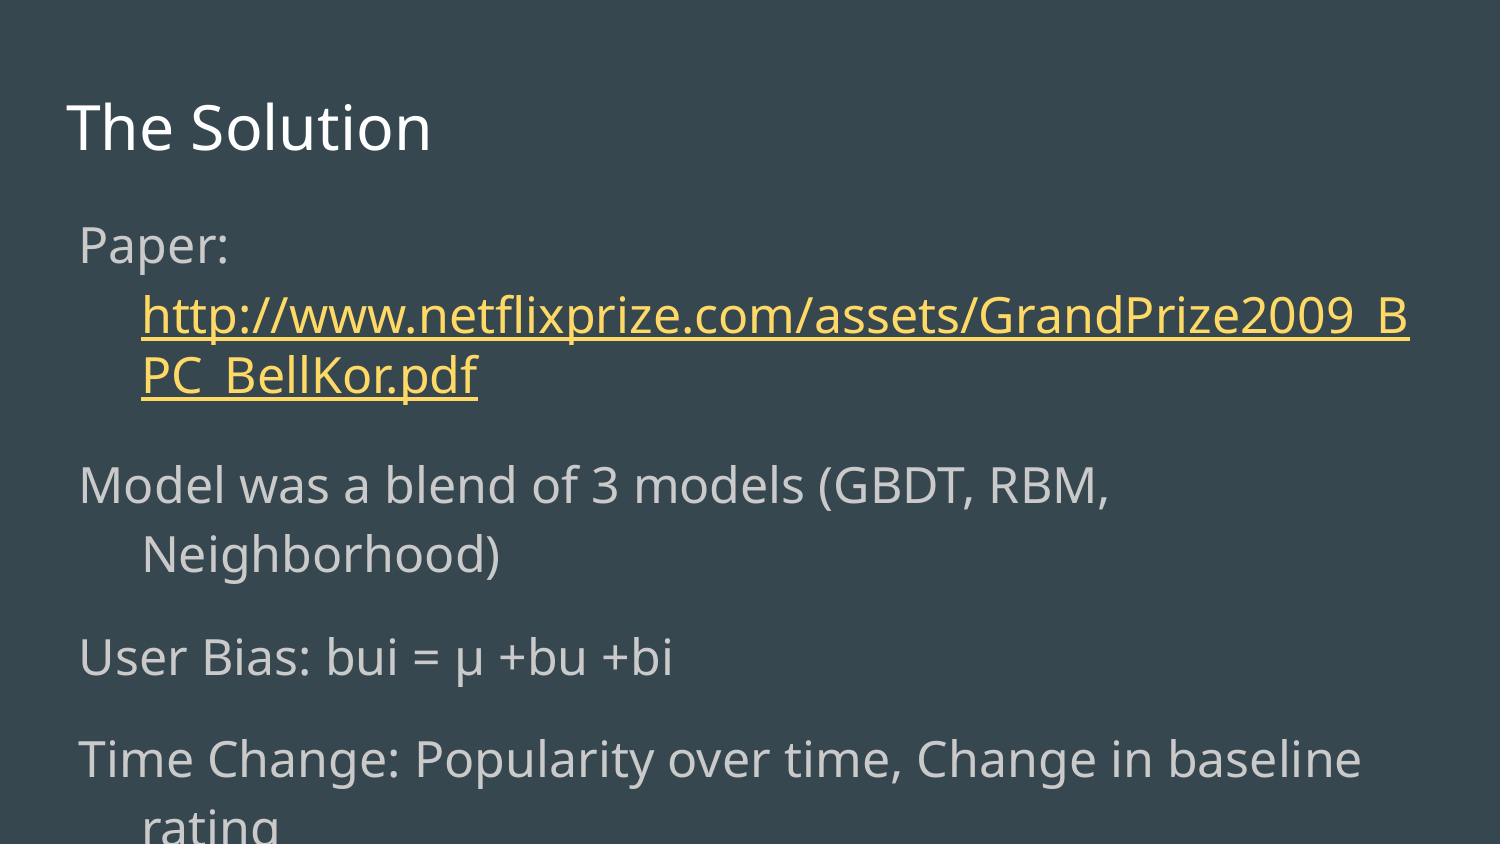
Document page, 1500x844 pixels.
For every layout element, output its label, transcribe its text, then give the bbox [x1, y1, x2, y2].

title The Solution [51, 72, 1449, 167]
list Paper: http://www.netflixprize.com/assets/GrandPrize2009_BPC_BellKor.pdf Model was a blend of 3 models (GBDT, RBM, Neighborhood) User Bias: bui = µ +bu +bi Time Change: Popularity over time, Change in baseline rating 24 total predictors [51, 189, 1449, 750]
